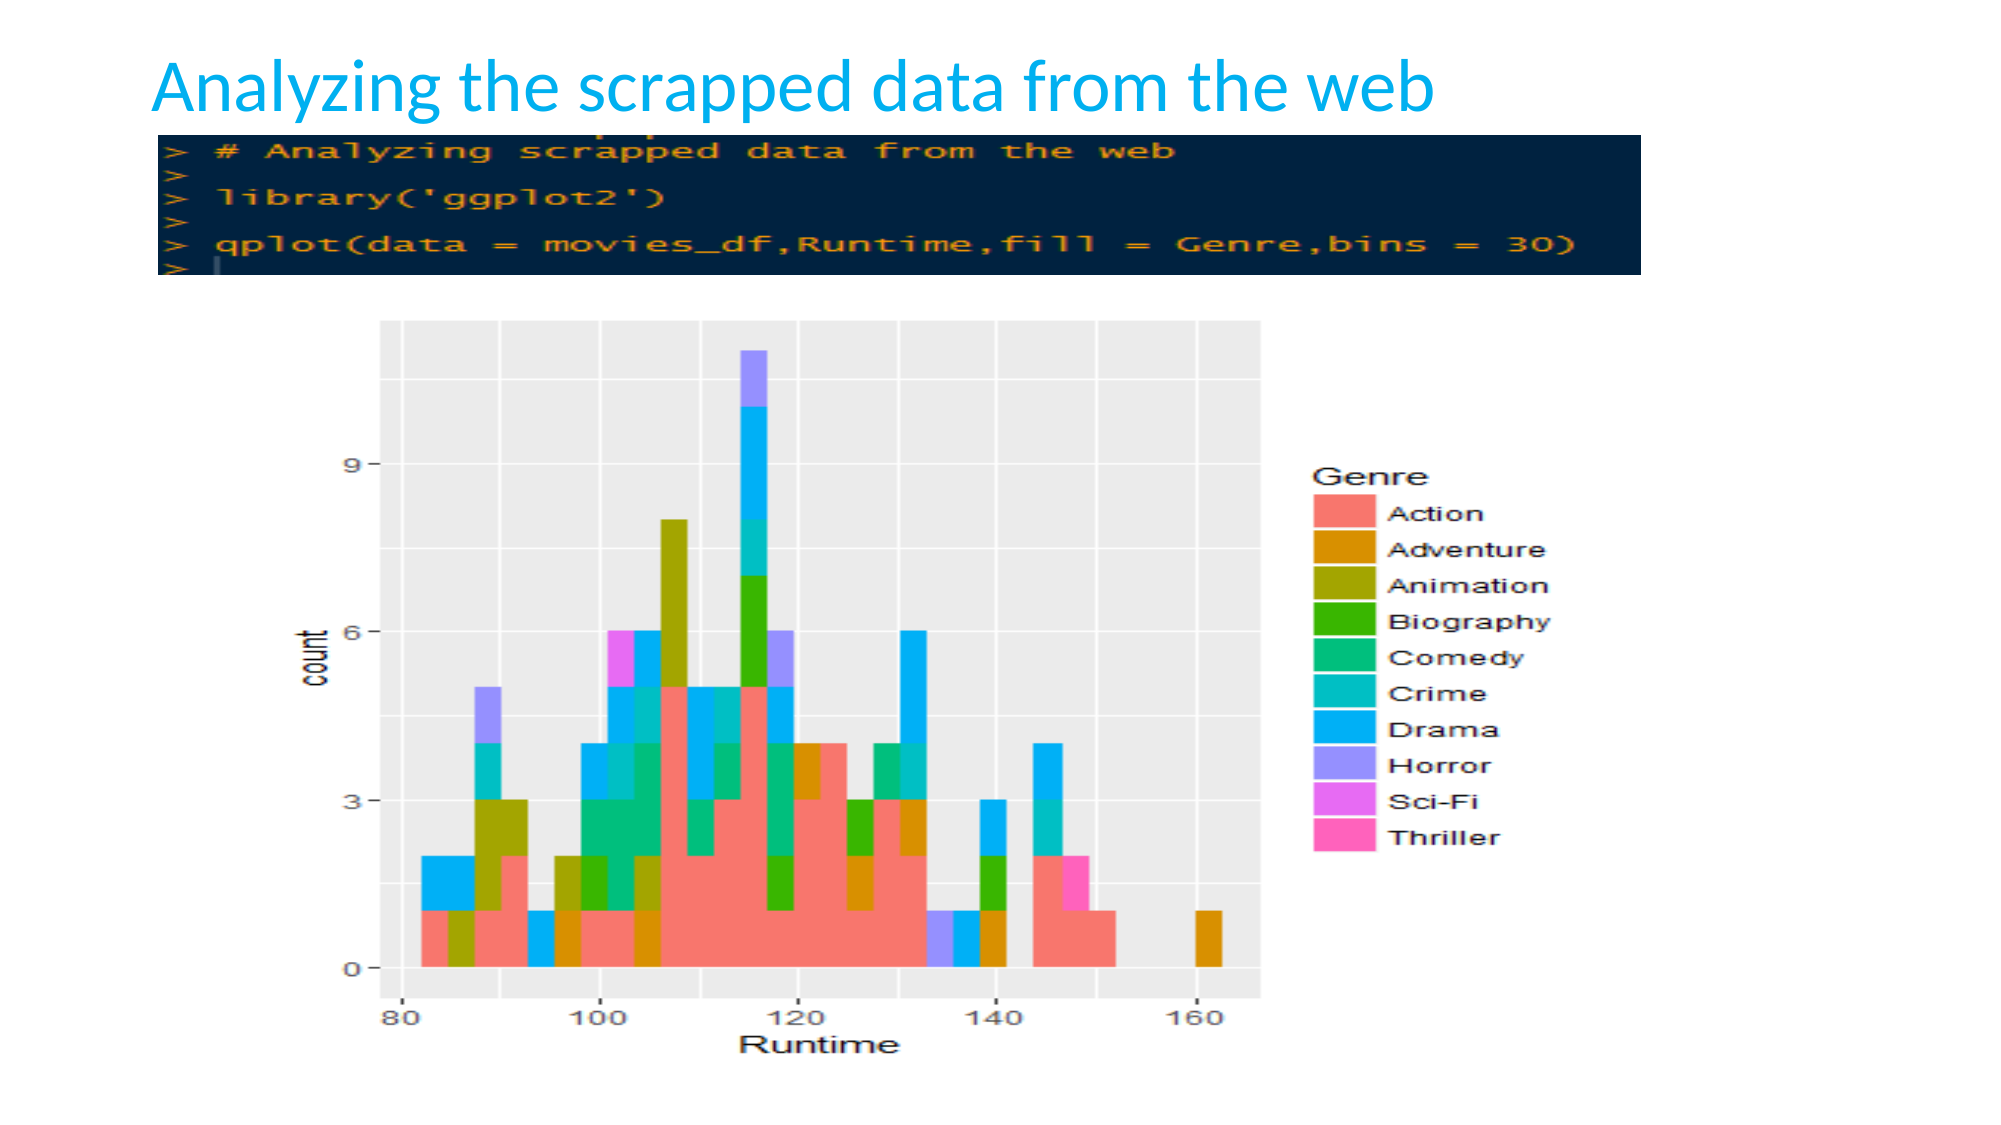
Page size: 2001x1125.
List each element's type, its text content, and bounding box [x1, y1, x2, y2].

picture [260, 310, 1625, 1069]
picture [158, 135, 1641, 275]
text_box Analyzing the scrapped data from the web [136, 29, 1749, 135]
